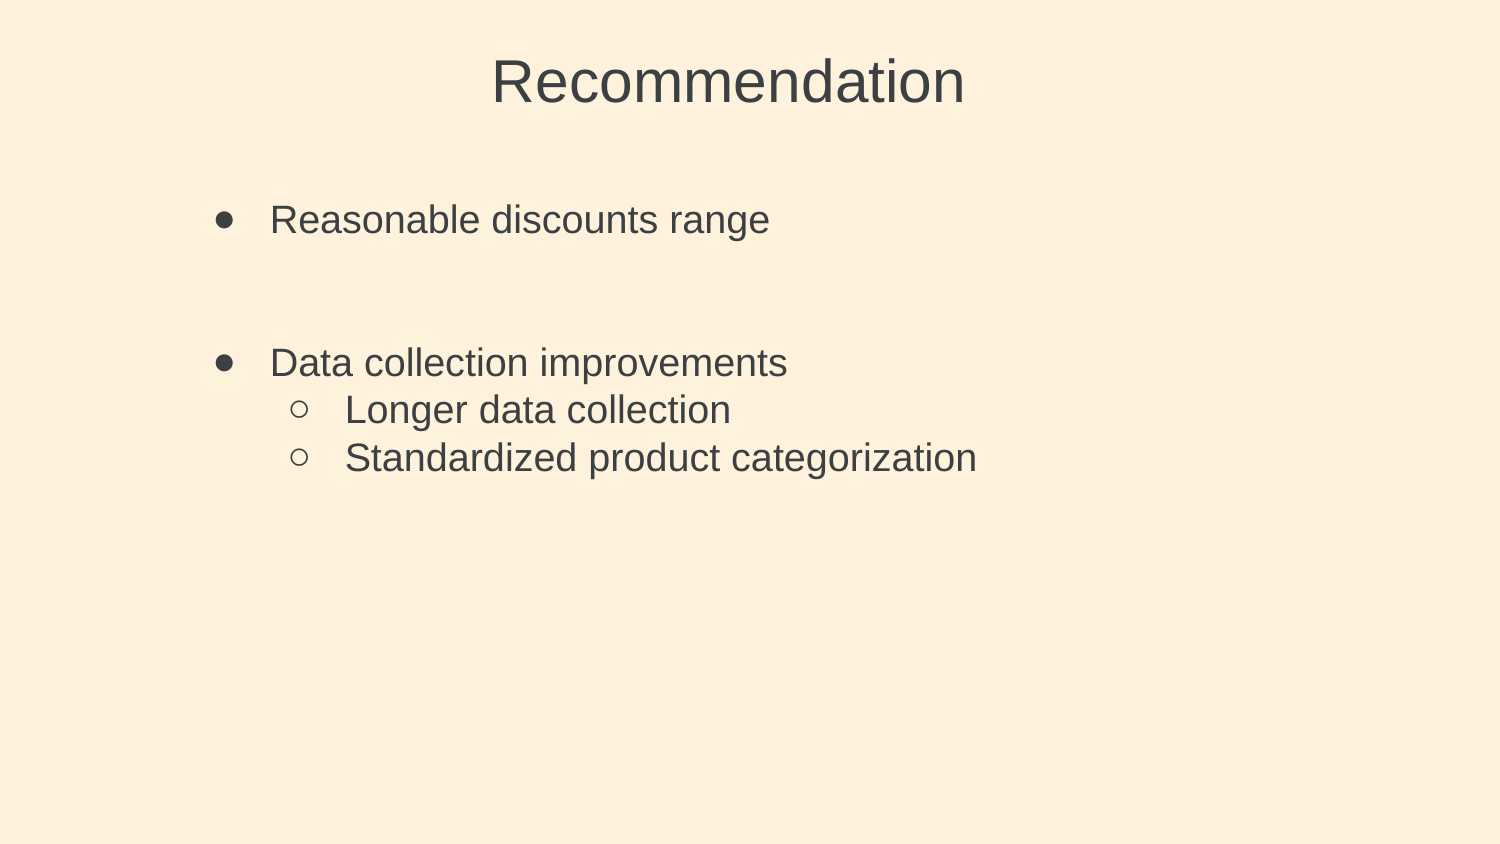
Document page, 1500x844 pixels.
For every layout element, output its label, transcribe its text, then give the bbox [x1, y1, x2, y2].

text_box Reasonable discounts range Data collection improvements Longer data collection Standardized product categorization [179, 179, 1048, 548]
text_box Recommendation [476, 26, 1140, 133]
